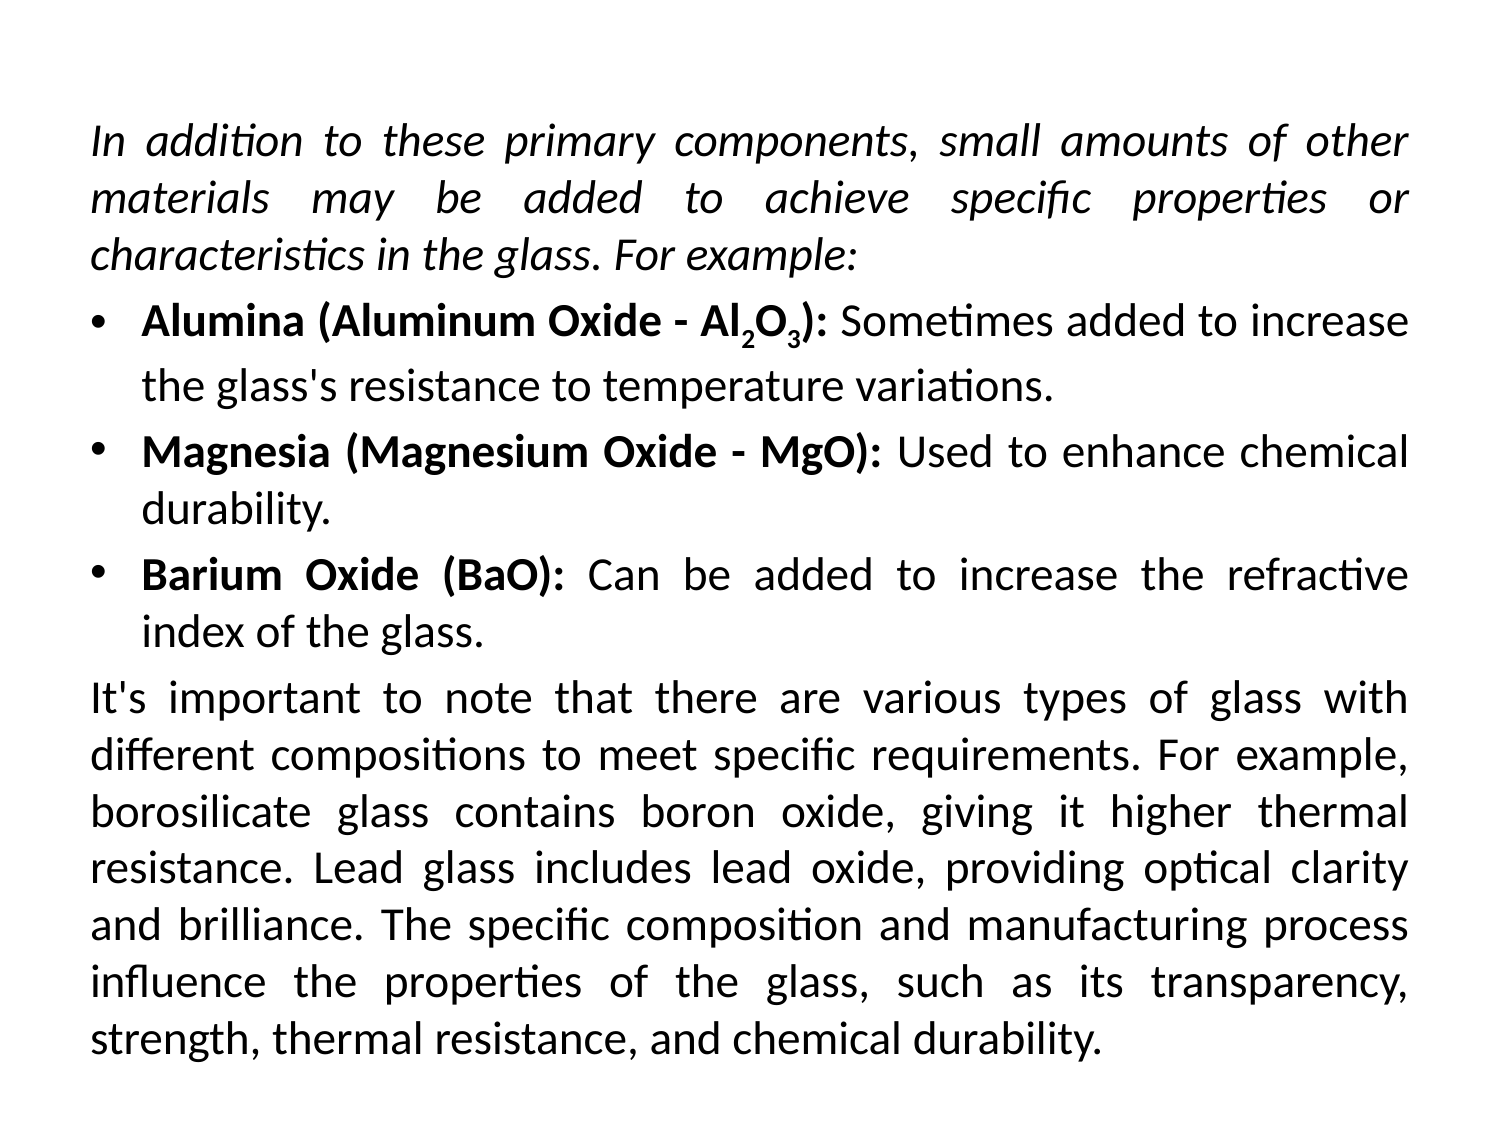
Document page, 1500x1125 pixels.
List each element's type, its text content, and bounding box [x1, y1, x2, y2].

list In addition to these primary components, small amounts of other materials may be added to achieve specific properties or characteristics in the glass. For example: Alumina (Aluminum Oxide - Al2O3): Sometimes added to increase the glass's resistance to temperature variations. Magnesia (Magnesium Oxide - MgO): Used to enhance chemical durability. Barium Oxide (BaO): Can be added to increase the refractive index of the glass. It's important to note that there are various types of glass with different compositions to meet specific requirements. For example, borosilicate glass contains boron oxide, giving it higher thermal resistance. Lead glass includes lead oxide, providing optical clarity and brilliance. The specific composition and manufacturing process influence the properties of the glass, such as its transparency, strength, thermal resistance, and chemical durability. [75, 101, 1425, 1094]
